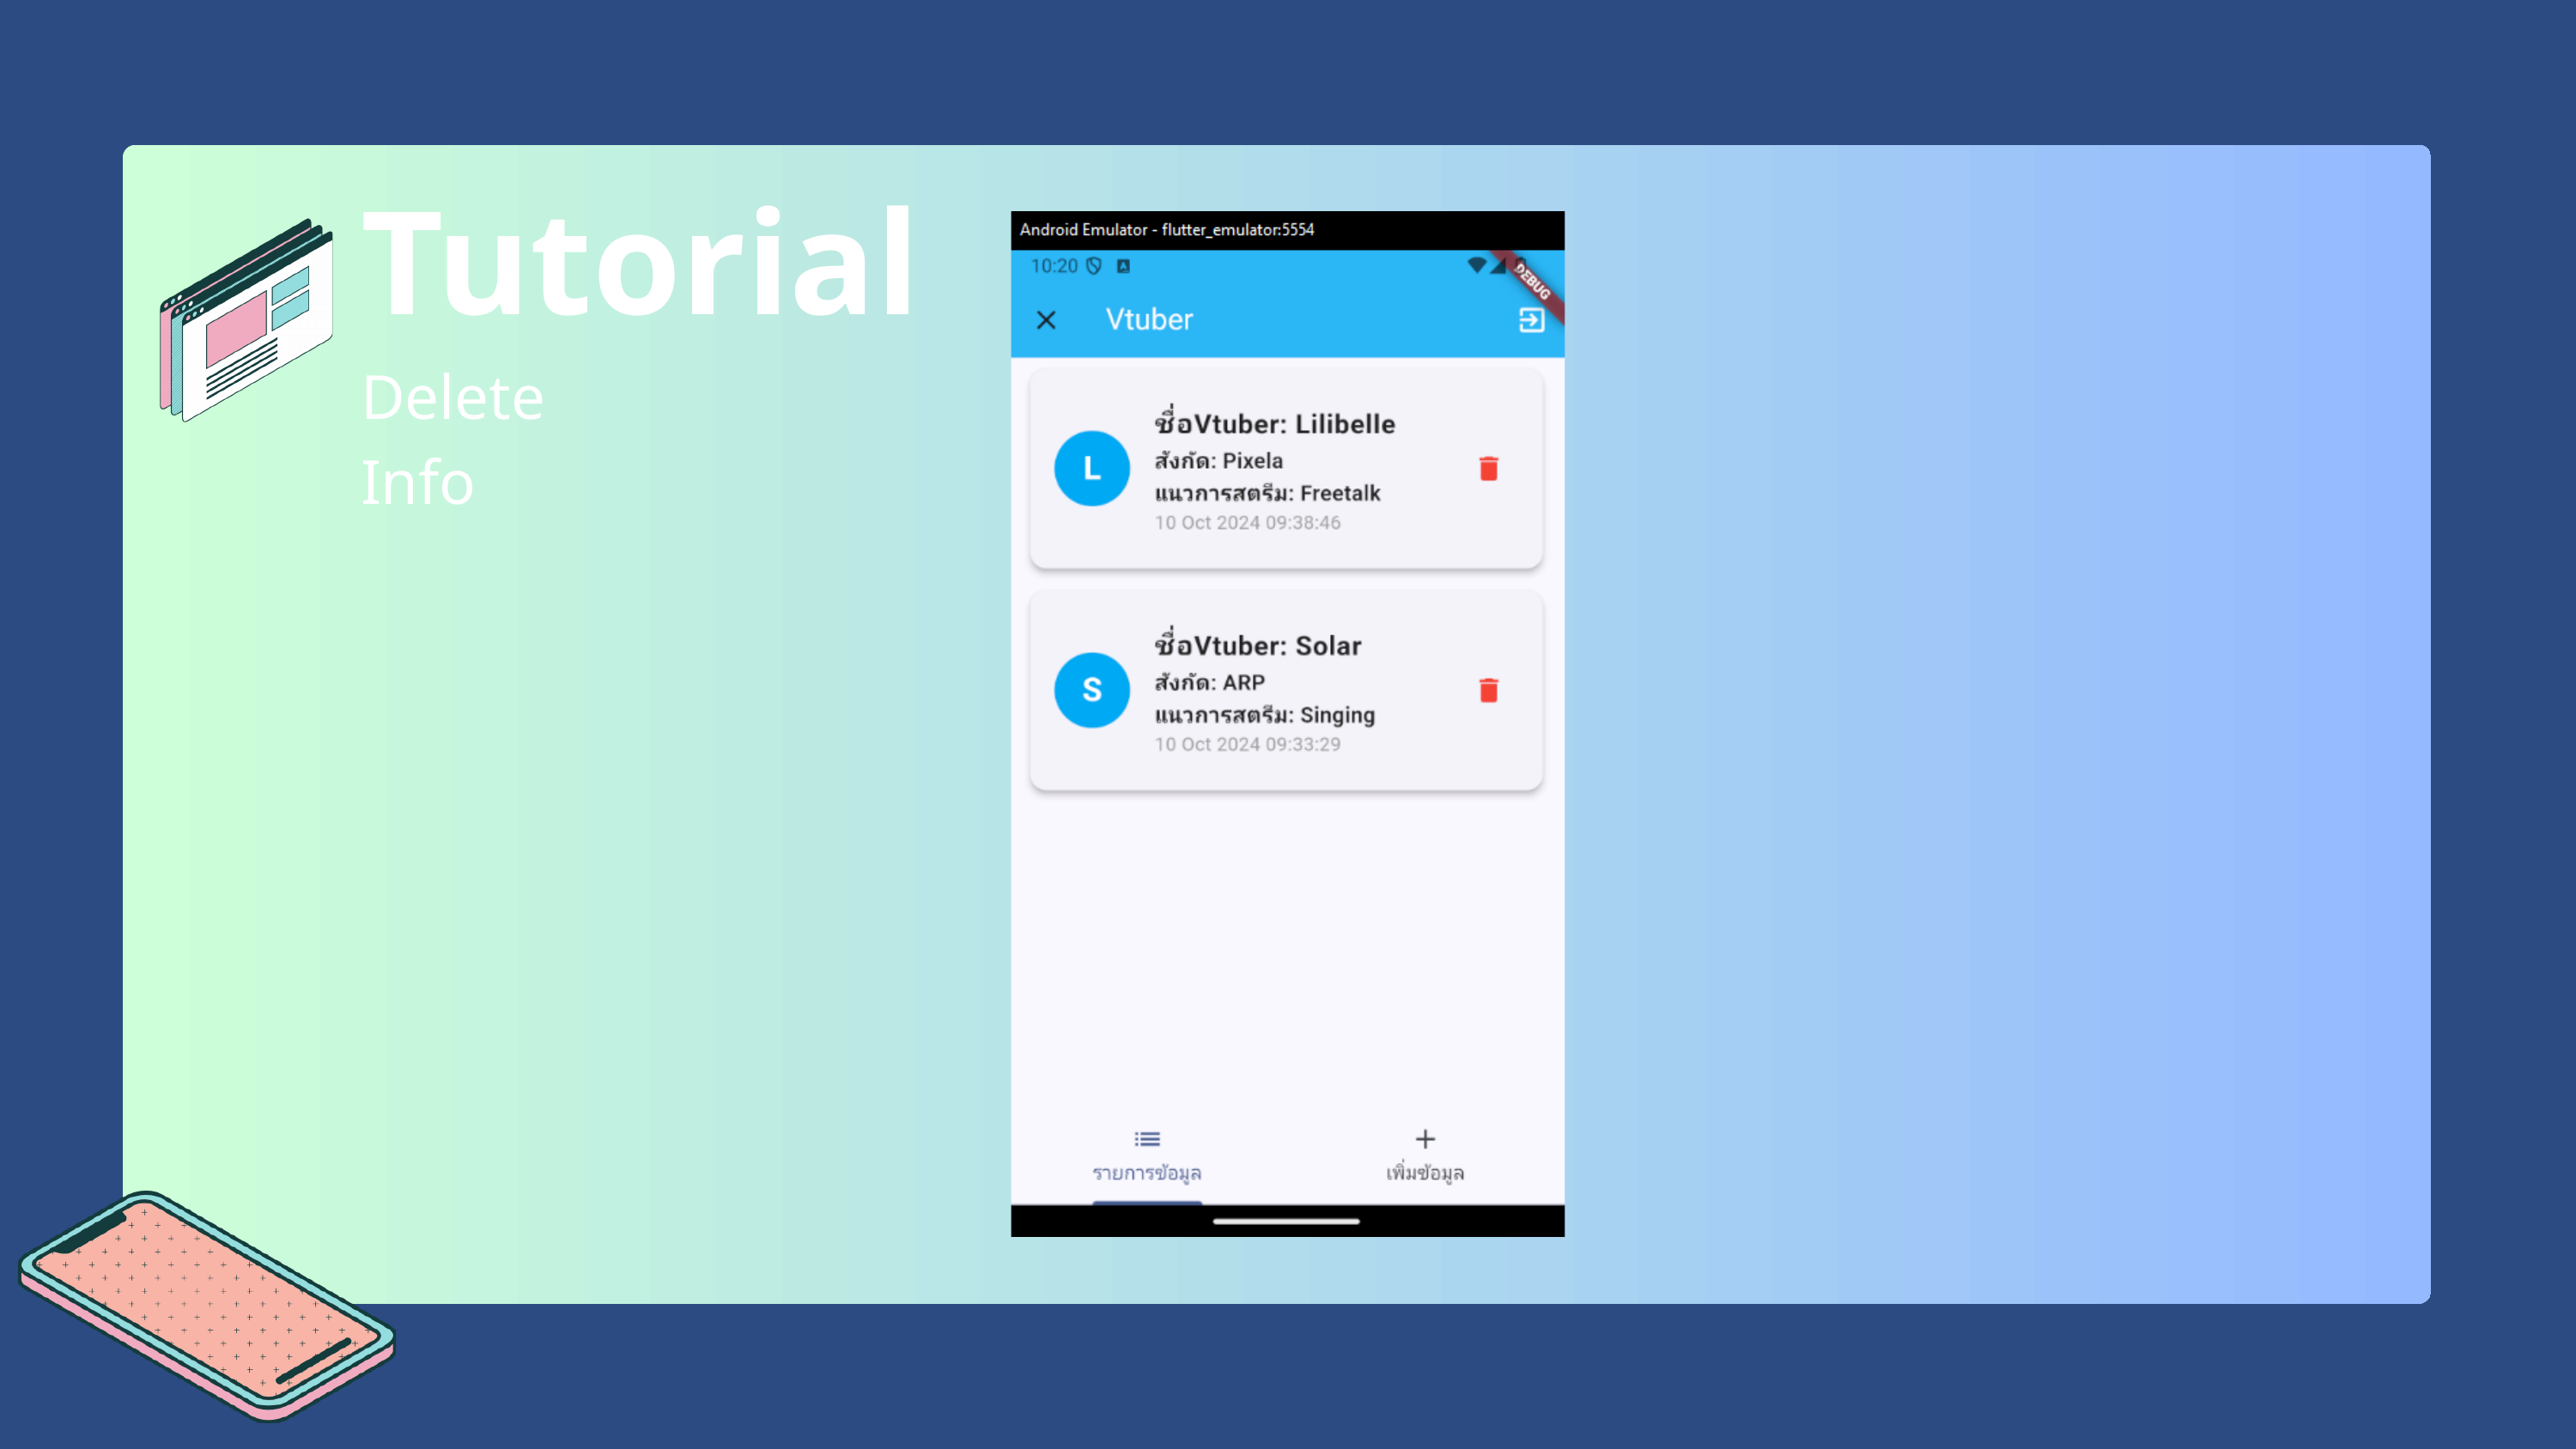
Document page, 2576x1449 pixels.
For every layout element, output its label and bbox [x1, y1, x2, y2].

text_box [360, 182, 1083, 427]
text_box [17, 1191, 397, 1423]
text_box [122, 144, 2432, 1304]
